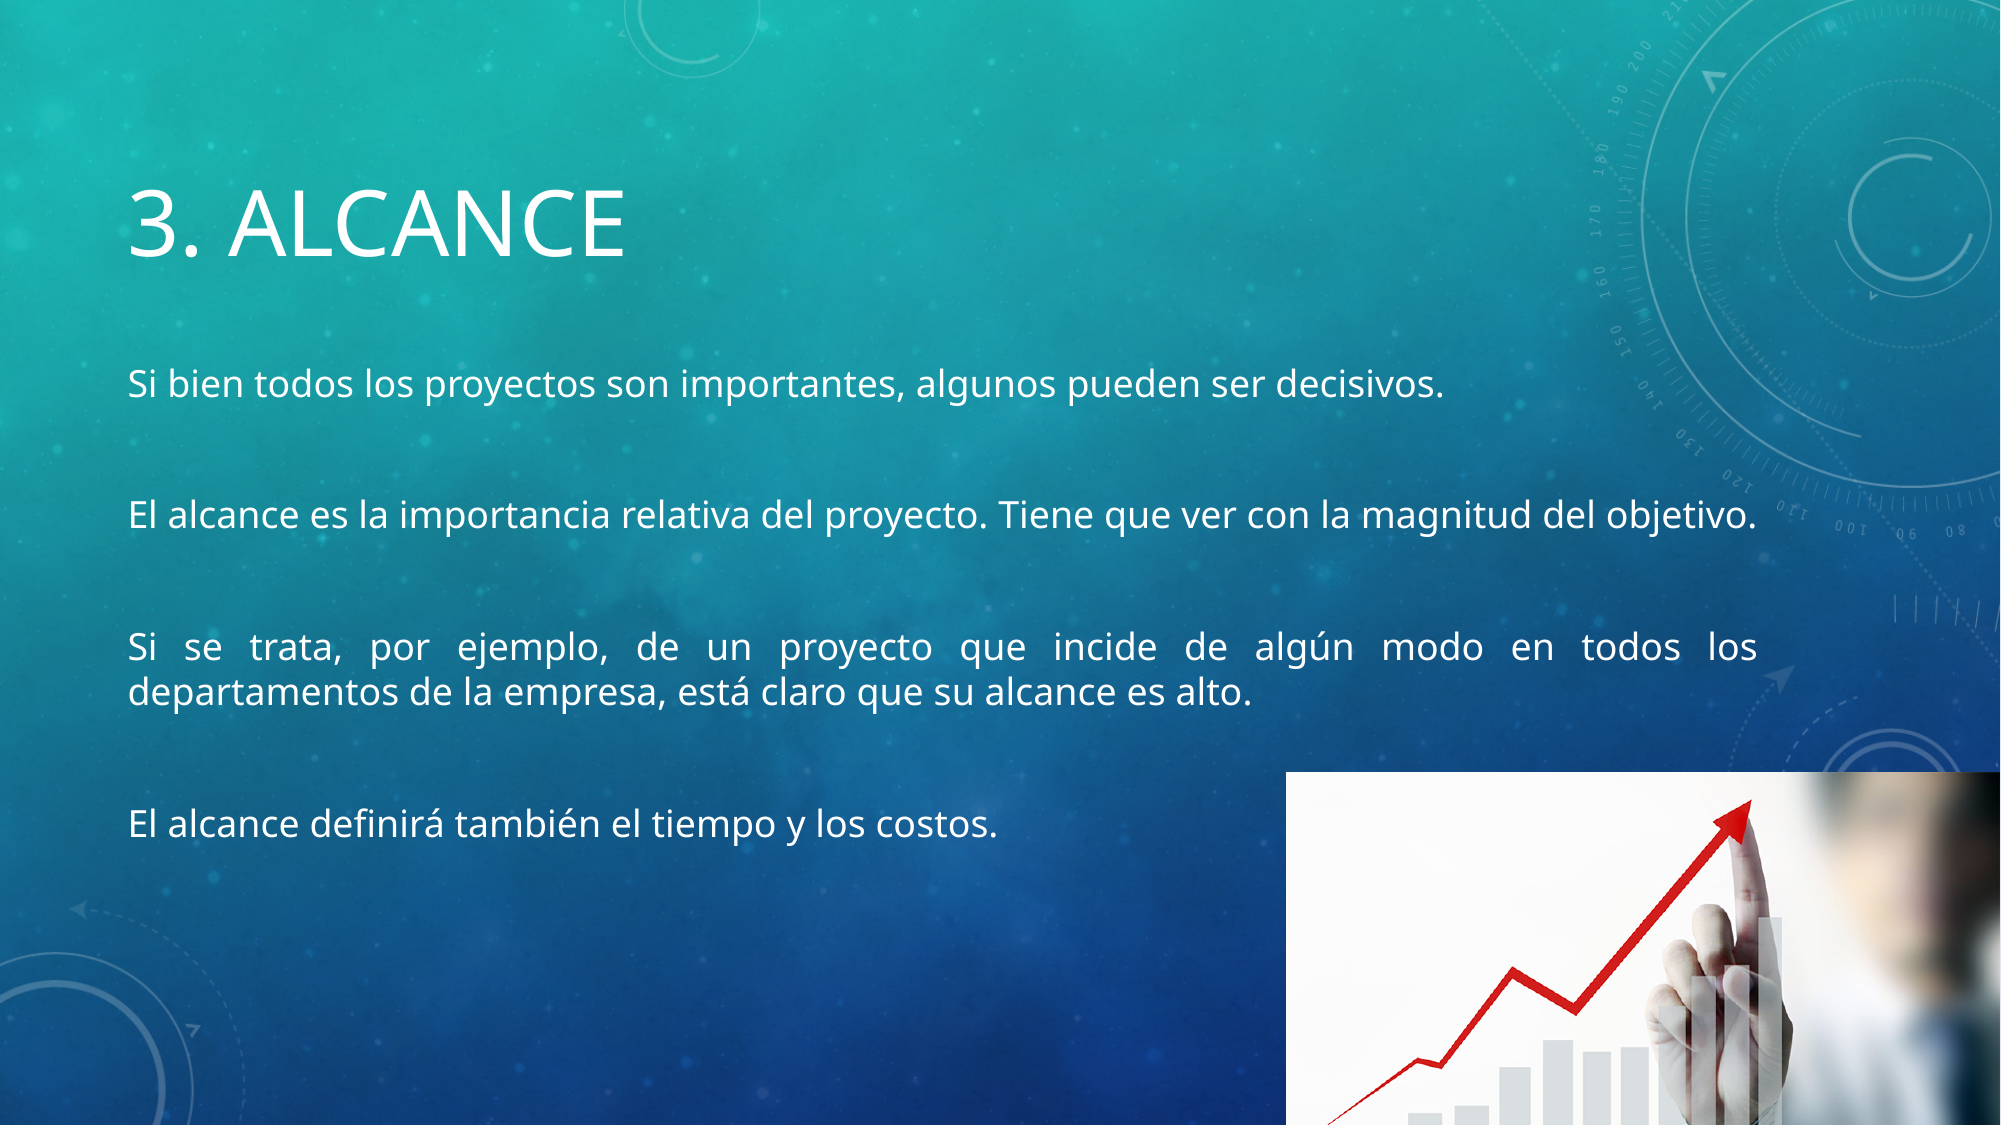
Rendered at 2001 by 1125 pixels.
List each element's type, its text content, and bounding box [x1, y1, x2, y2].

title 3. Alcance [112, 99, 1775, 339]
picture [0, 0, 2001, 1125]
list Si bien todos los proyectos son importantes, algunos pueden ser decisivos. El alcance es la importancia relativa del proyecto. Tiene que ver con la magnitud del objetivo. Si se trata, por ejemplo, de un proyecto que incide de algún modo en todos los departamentos de la empresa, está claro que su alcance es alto. El alcance definirá también el tiempo y los costos. [112, 352, 1775, 951]
